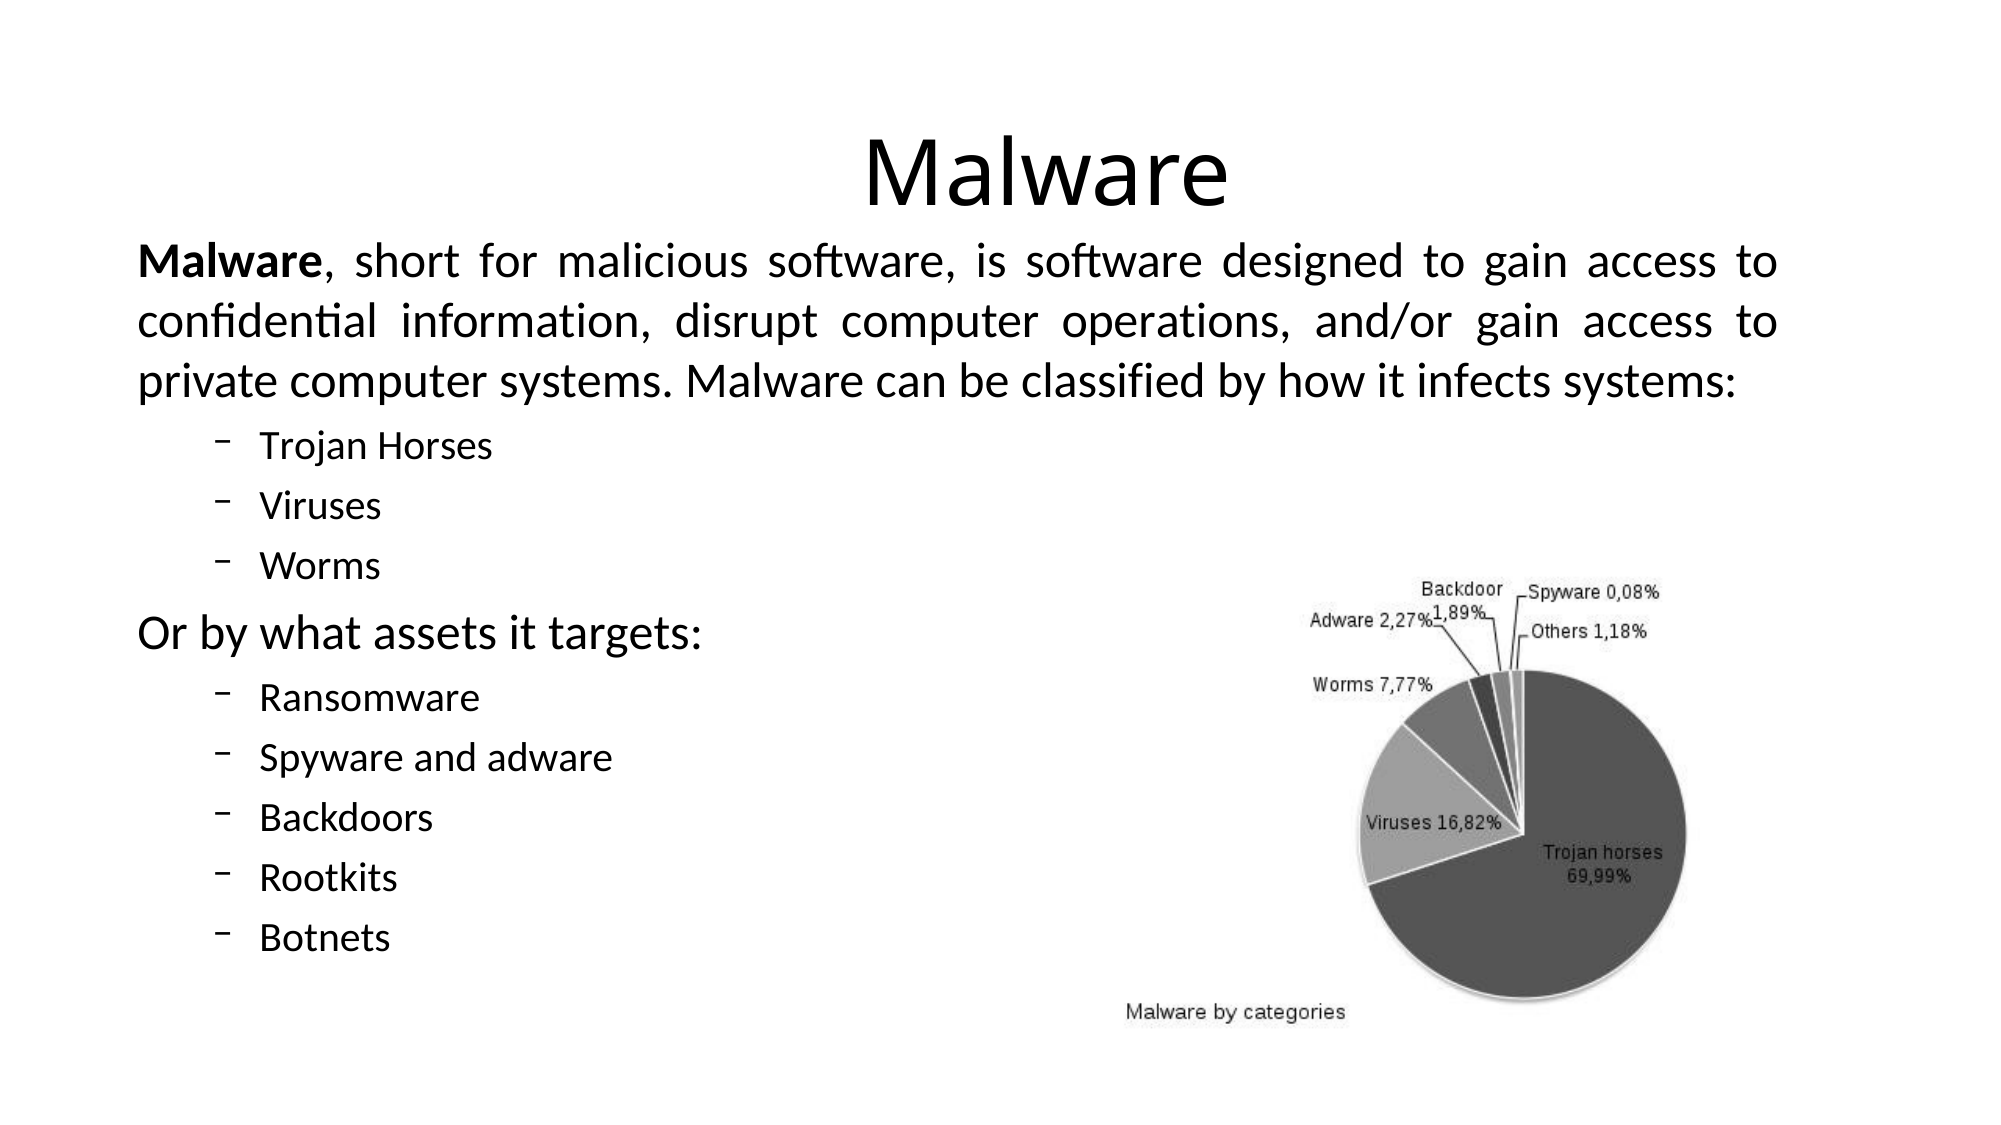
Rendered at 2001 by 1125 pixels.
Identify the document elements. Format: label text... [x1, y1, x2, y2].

title Malware [387, 74, 2000, 263]
text_box [1112, 552, 1728, 1038]
text_box Malware, short for malicious software, is software designed to gain access to confidential information, disrupt computer operations, and/or gain access to private computer systems. Malware can be classified by how it infects systems: Trojan Horses Viruses Worms Or by what assets it targets: Ransomware Spyware and adware Backdoors Rootkits Botnets [135, 227, 1779, 960]
